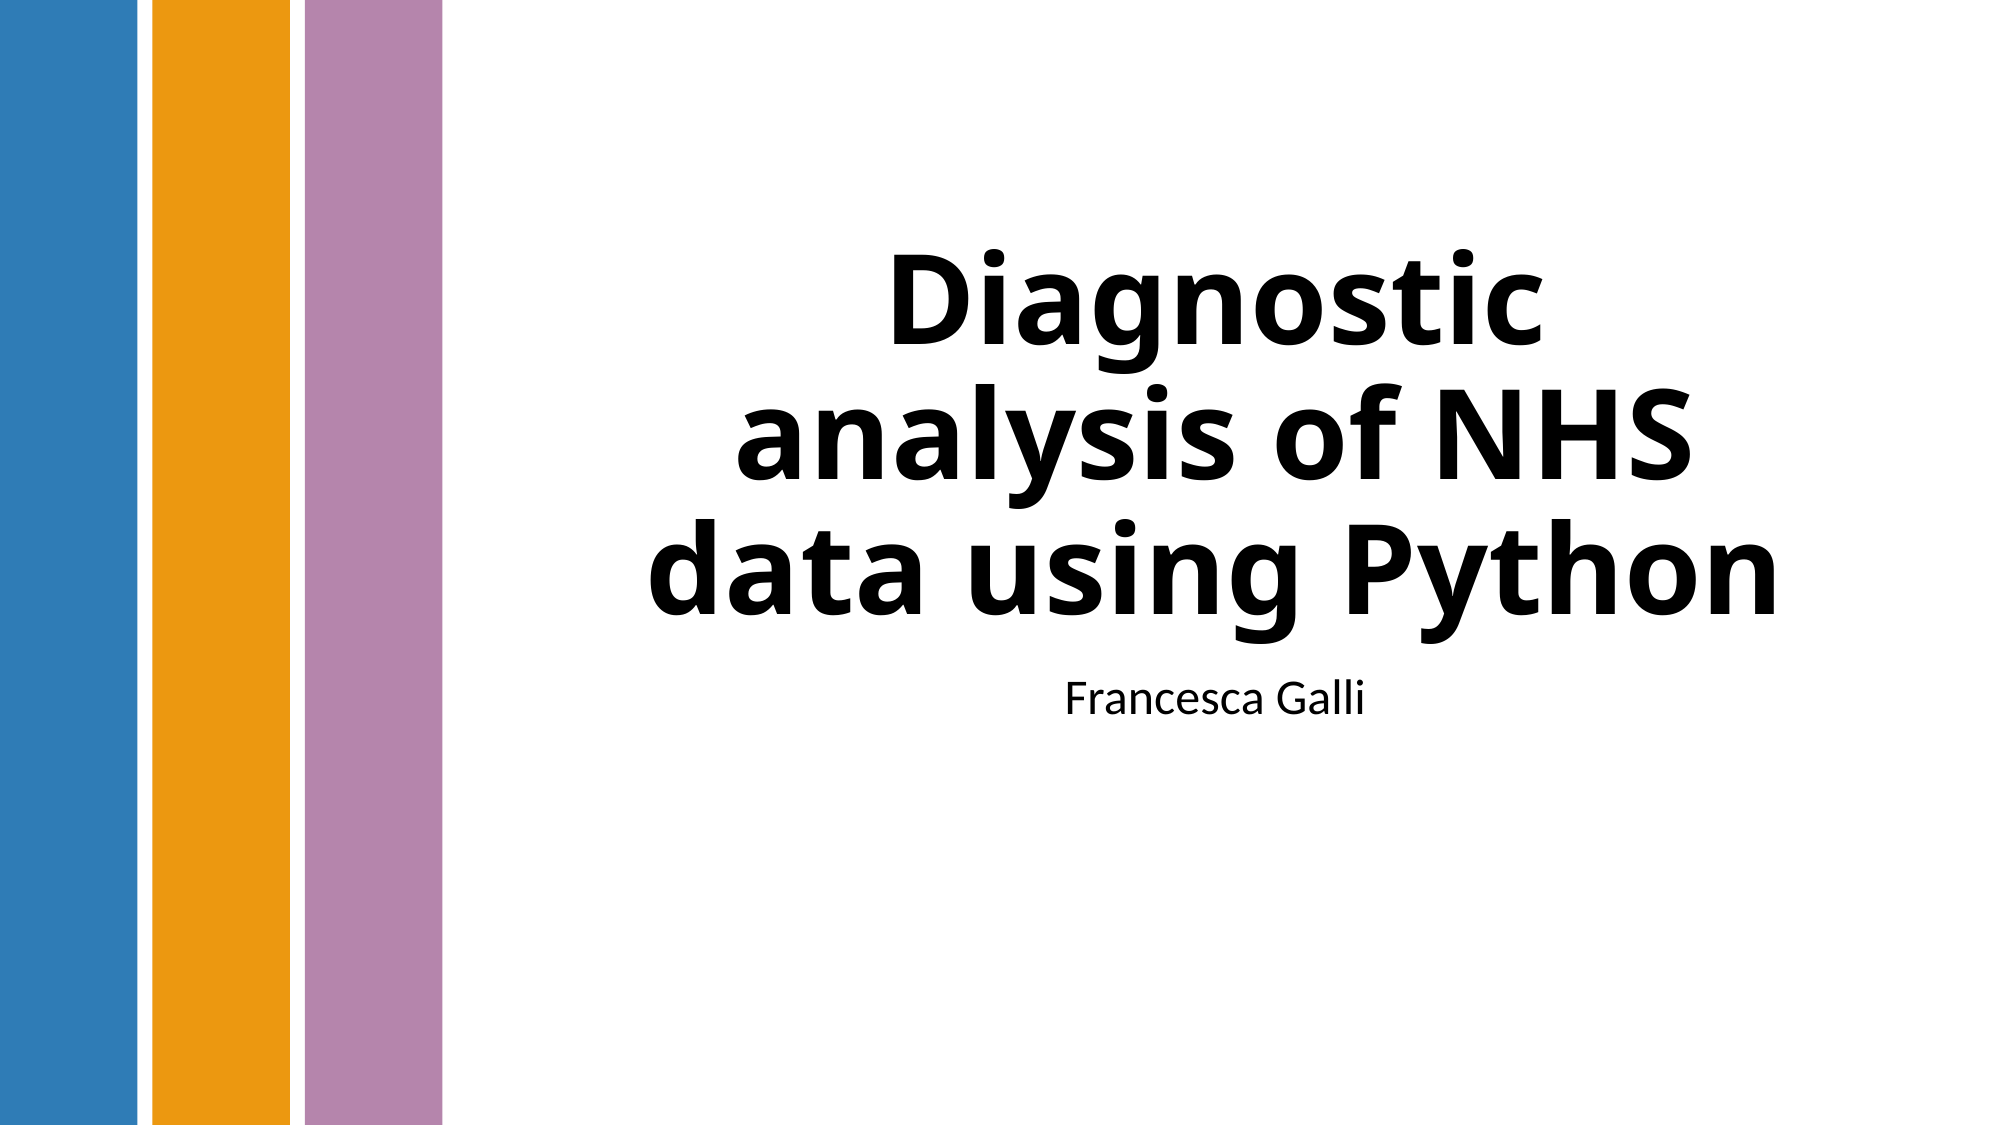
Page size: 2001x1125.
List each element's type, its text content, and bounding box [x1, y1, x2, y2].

text_box [304, 0, 443, 1125]
text_box [151, 0, 291, 1125]
text_box [0, 0, 138, 1125]
title Diagnostic analysis of NHS data using Python [615, 257, 1816, 649]
subtitle Francesca Galli [615, 663, 1816, 936]
